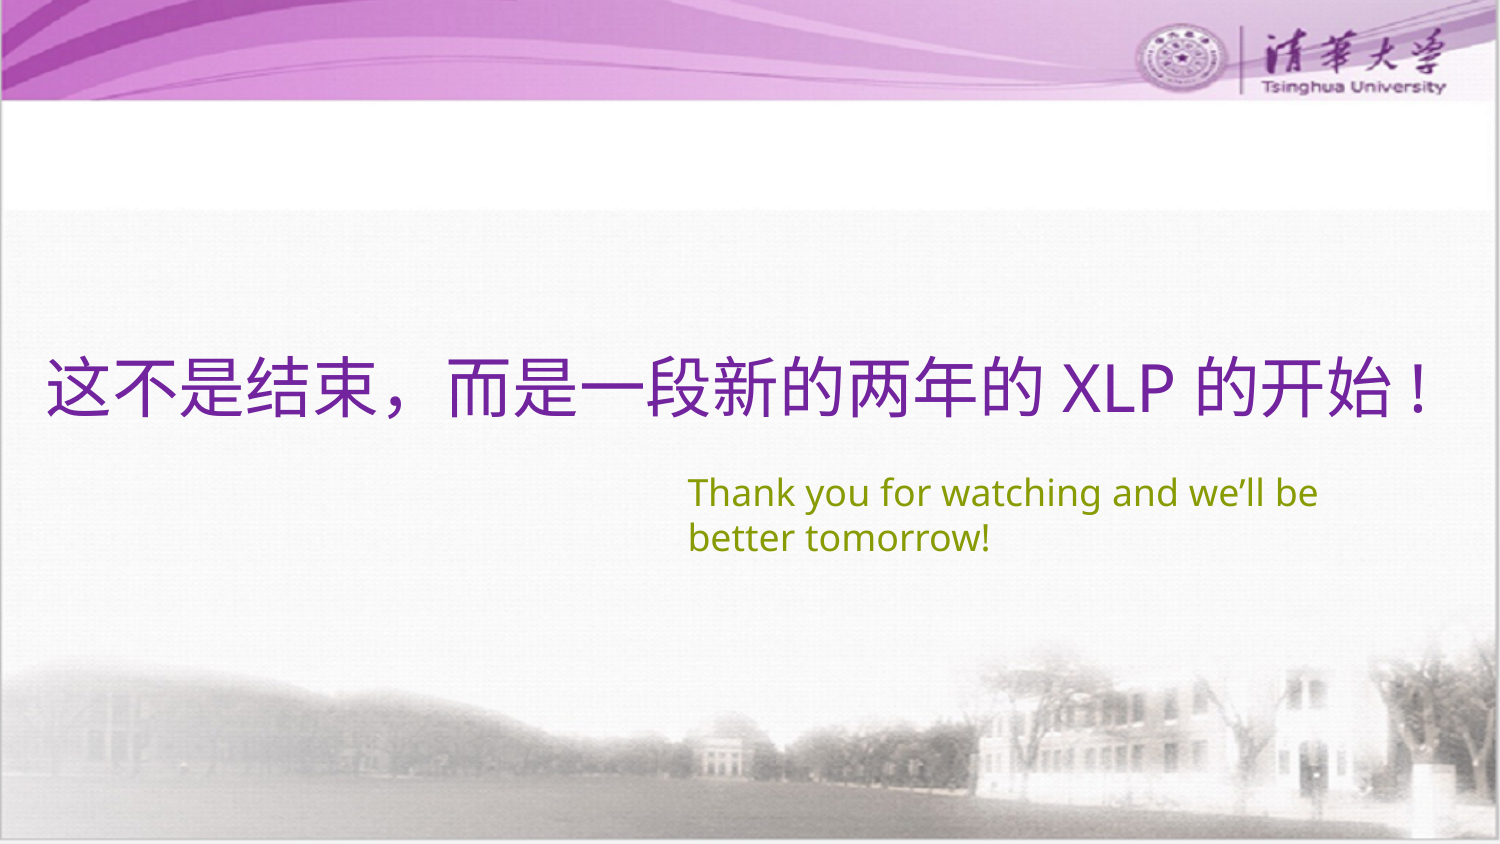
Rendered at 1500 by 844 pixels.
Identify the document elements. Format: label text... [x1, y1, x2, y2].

text_box Thank you for watching and we’ll be better tomorrow! [672, 461, 1413, 567]
text_box 这不是结束，而是一段新的两年的XLP的开始! [30, 338, 1465, 433]
picture [0, 0, 1500, 844]
